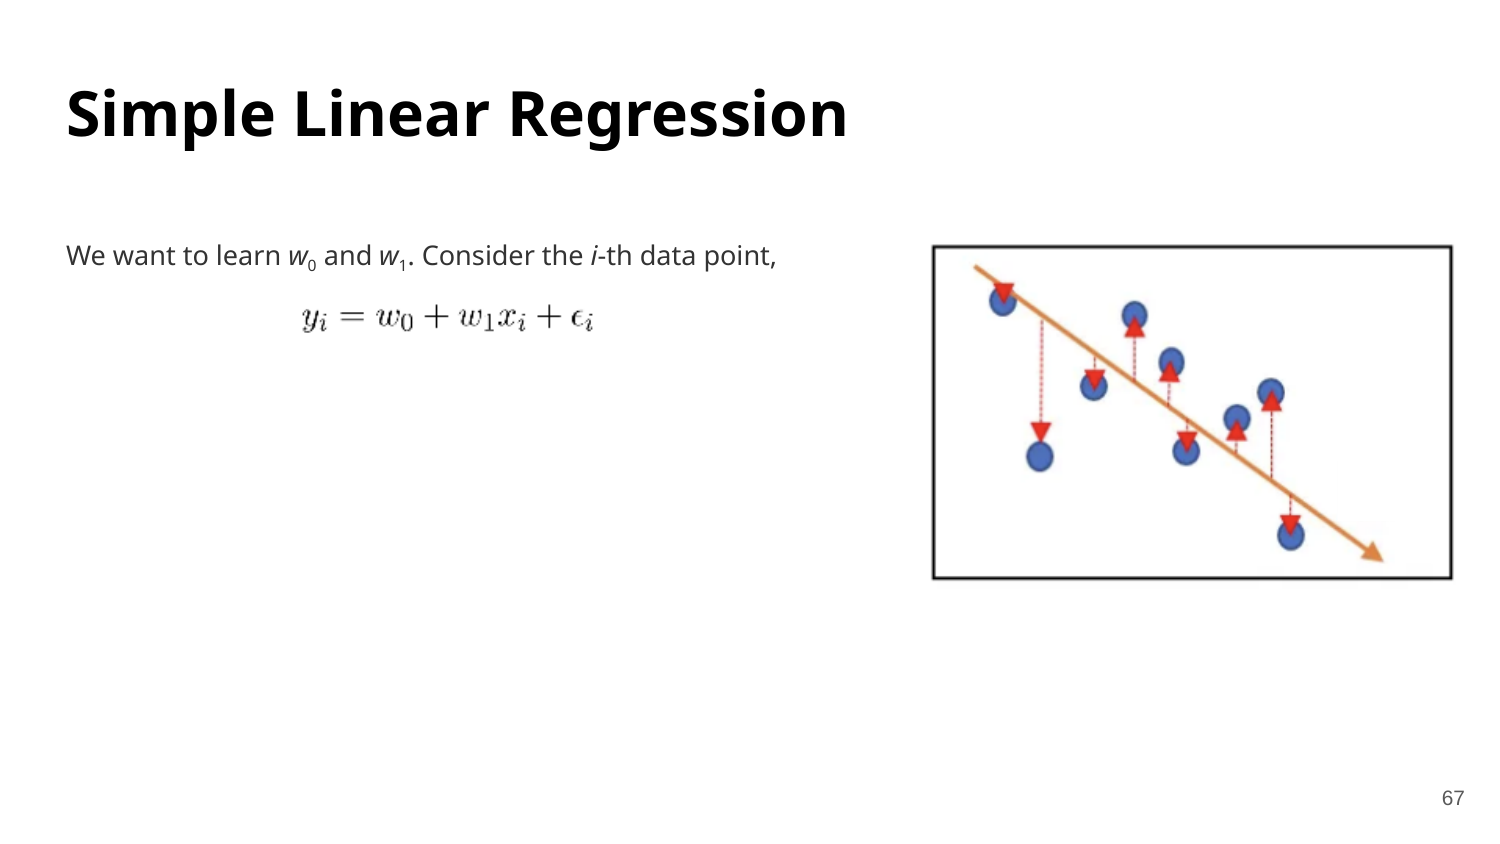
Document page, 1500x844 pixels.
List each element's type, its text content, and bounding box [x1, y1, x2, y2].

picture [292, 297, 602, 348]
text_box Simple Linear Regression [51, 72, 1449, 167]
slide_number 67 [1389, 764, 1480, 830]
picture [922, 233, 1466, 589]
text_box We want to learn w0 and w1. Consider the i-th data point, [51, 204, 1377, 290]
